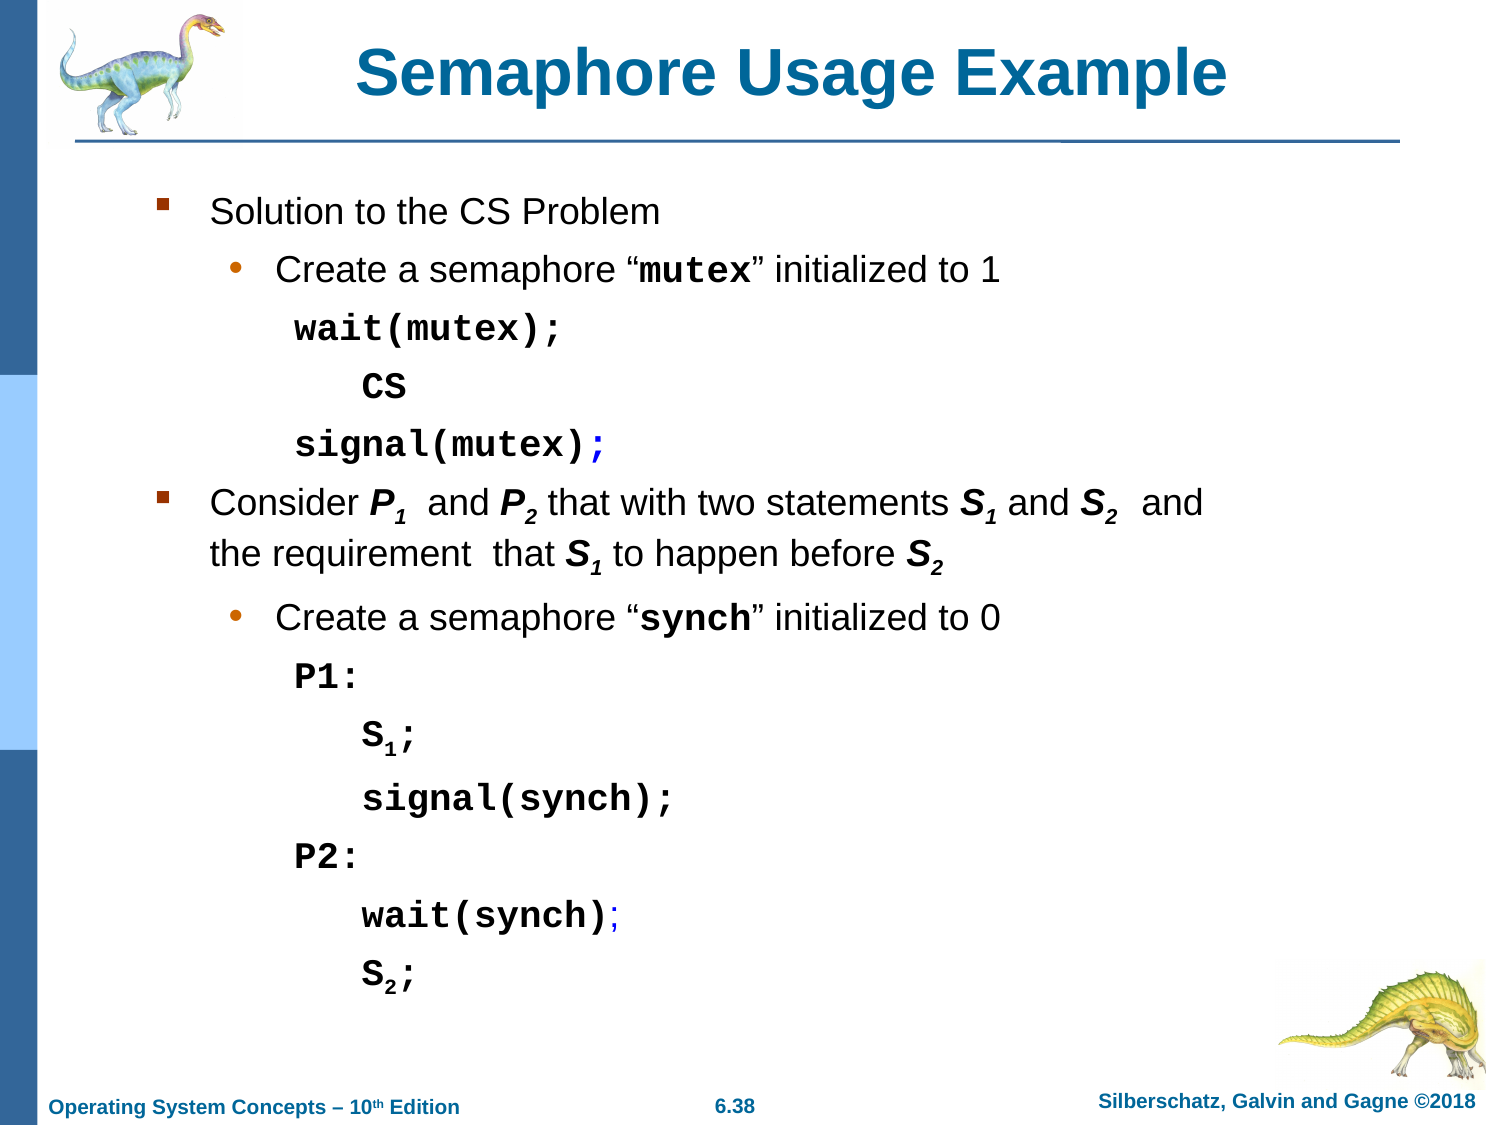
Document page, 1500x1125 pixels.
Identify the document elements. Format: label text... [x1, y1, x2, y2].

picture [1275, 959, 1486, 1090]
picture [46, 0, 243, 149]
title Semaphore Usage Example [92, 41, 1493, 117]
list Solution to the CS Problem Create a semaphore “mutex” initialized to 1 wait(mutex); CS signal(mutex); Consider P1 and P2 that with two statements S1 and S2 and the requirement that S1 to happen before S2 Create a semaphore “synch” initialized to 0 P1: S1; signal(synch); P2: wait(synch); S2; [138, 179, 1236, 913]
